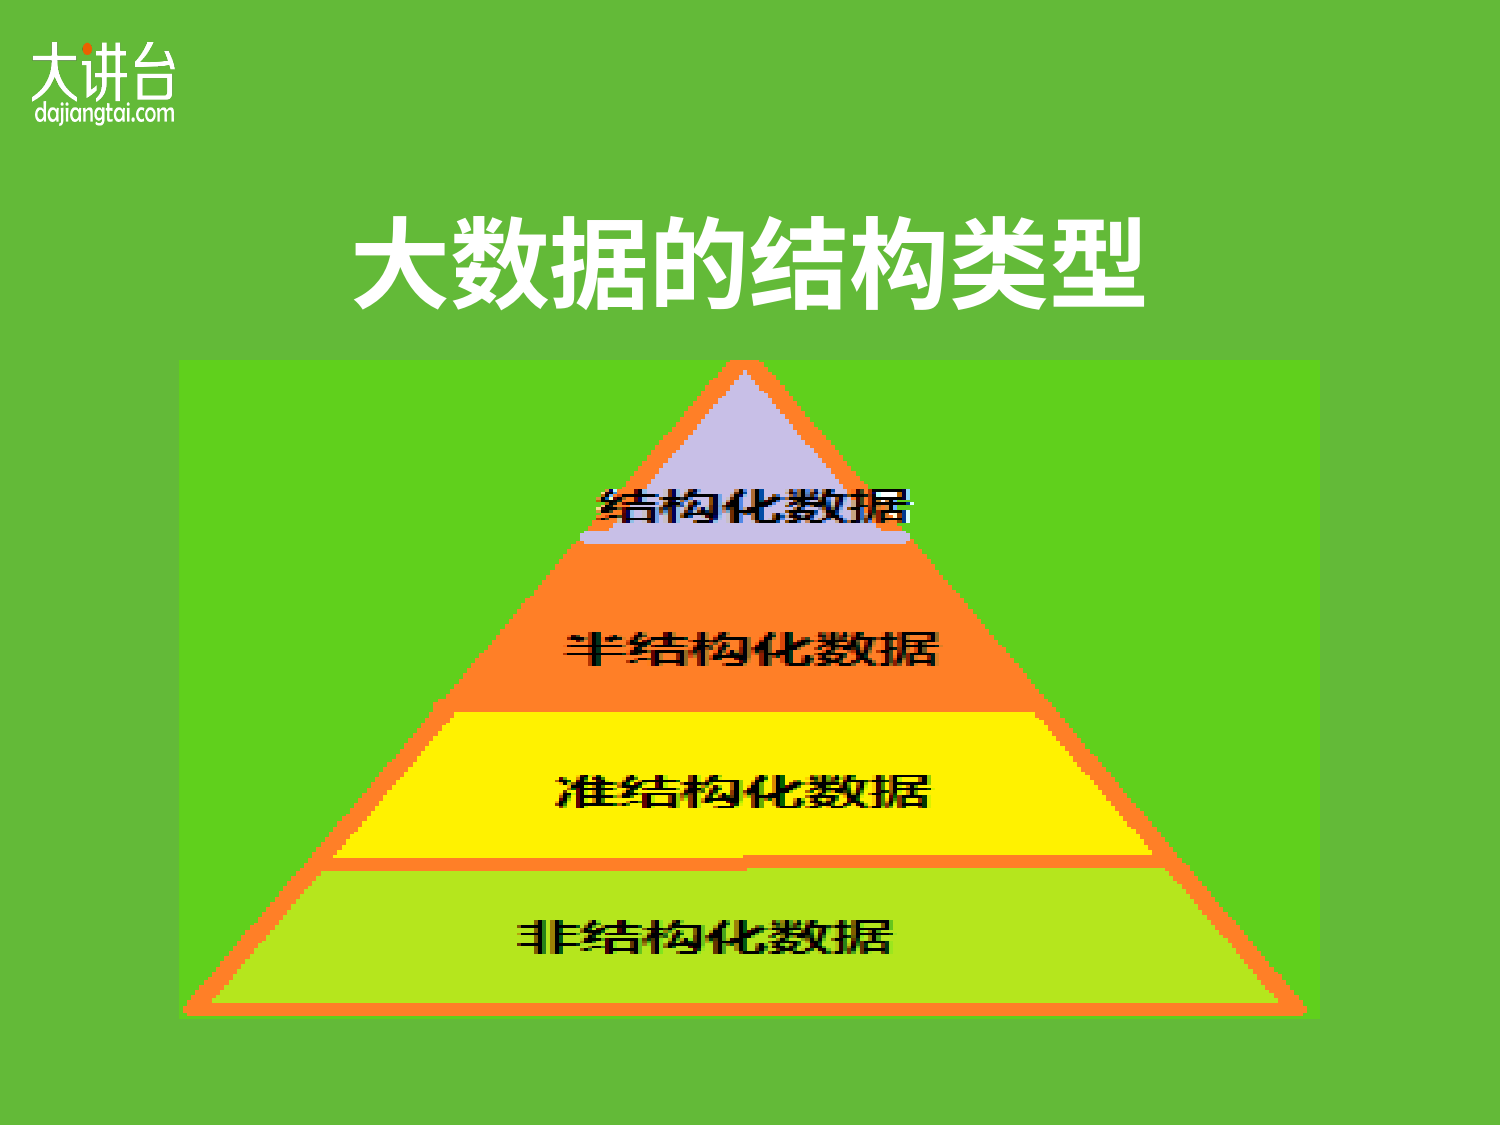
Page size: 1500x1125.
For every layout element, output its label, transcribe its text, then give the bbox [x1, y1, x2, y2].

picture [179, 359, 1321, 1020]
text_box 大数据的结构类型 [84, 194, 1416, 689]
picture [32, 42, 176, 126]
